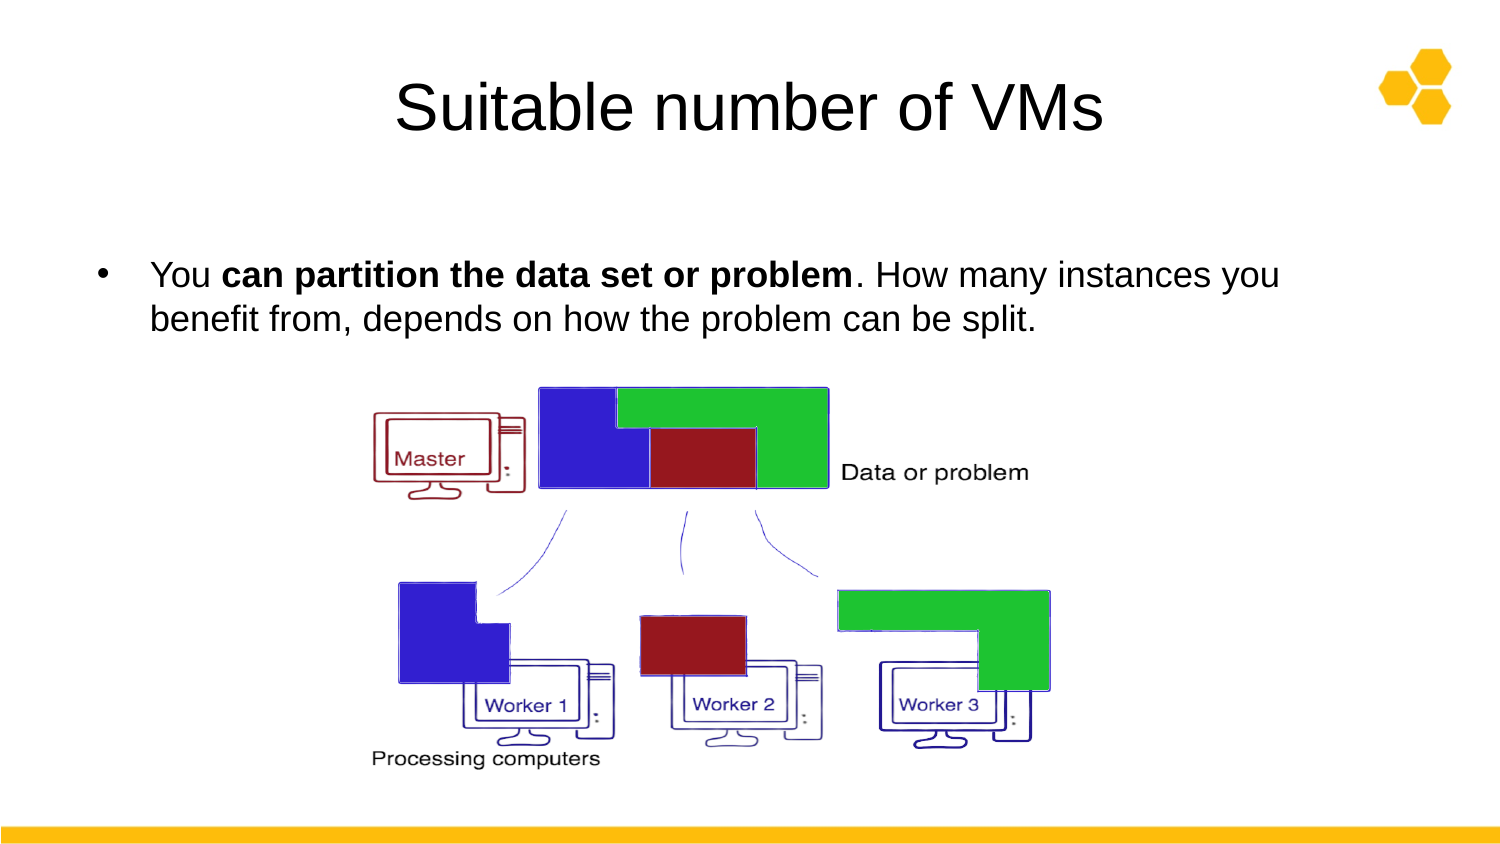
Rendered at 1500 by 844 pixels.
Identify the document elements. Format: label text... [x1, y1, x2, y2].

list You can partition the data set or problem. How many instances you benefit from, depends on how the problem can be split. [81, 243, 1322, 376]
picture [0, 0, 1500, 844]
title Suitable number of VMs [75, 33, 1425, 175]
